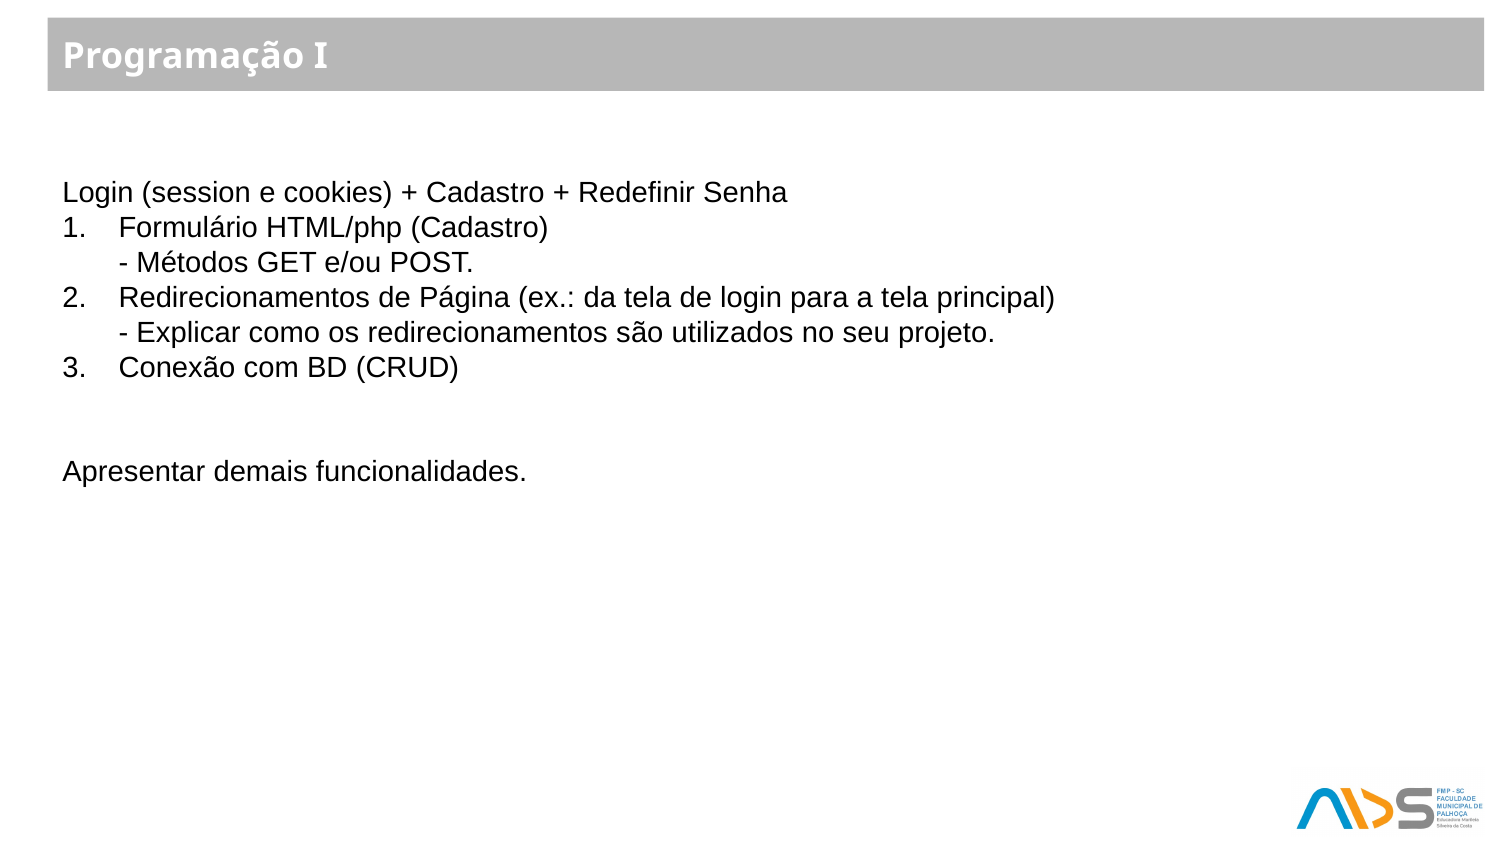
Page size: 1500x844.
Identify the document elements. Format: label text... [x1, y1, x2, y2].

text_box Programação I [47, 17, 1485, 91]
picture [1291, 767, 1485, 837]
text_box Login (session e cookies) + Cadastro + Redefinir Senha Formulário HTML/php (Cadastro) - Métodos GET e/ou POST. Redirecionamentos de Página (ex.: da tela de login para a tela principal) - Explicar como os redirecionamentos são utilizados no seu projeto. Conexão com BD (CRUD) Apresentar demais funcionalidades. [47, 158, 1431, 573]
